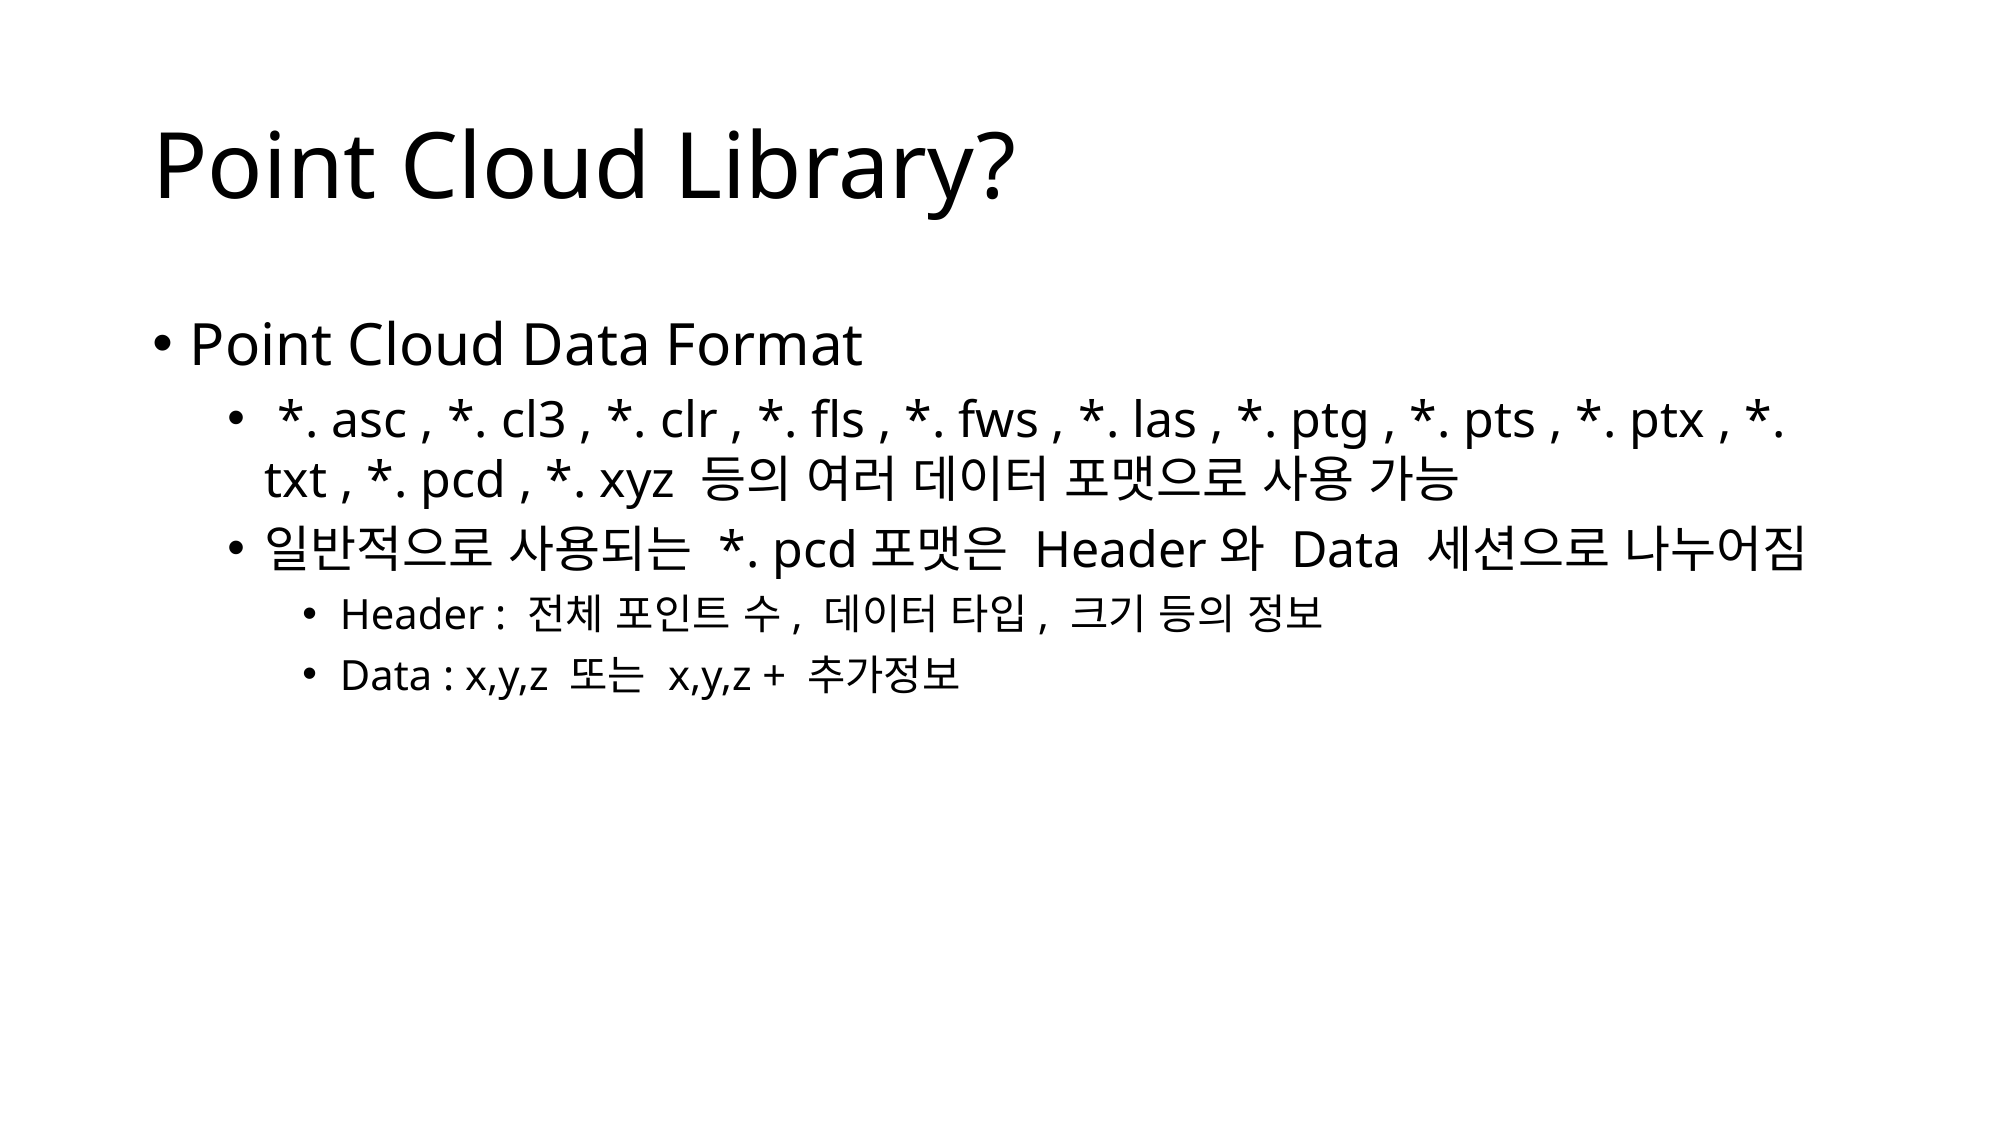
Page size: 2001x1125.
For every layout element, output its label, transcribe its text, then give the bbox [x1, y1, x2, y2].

list Point Cloud Data Format *. asc , *. cl3 , *. clr , *. fls , *. fws , *. las , *. ptg , *. pts , *. ptx , *. txt , *. pcd , *. xyz 등의 여러 데이터 포맷으로 사용 가능 일반적으로 사용되는 *. pcd포맷은 Header와 Data 세션으로 나누어짐 Header : 전체 포인트 수, 데이터 타입, 크기 등의 정보 Data : x,y,z 또는 x,y,z + 추가정보 [137, 299, 1863, 1014]
title Point Cloud Library? [137, 59, 1863, 278]
